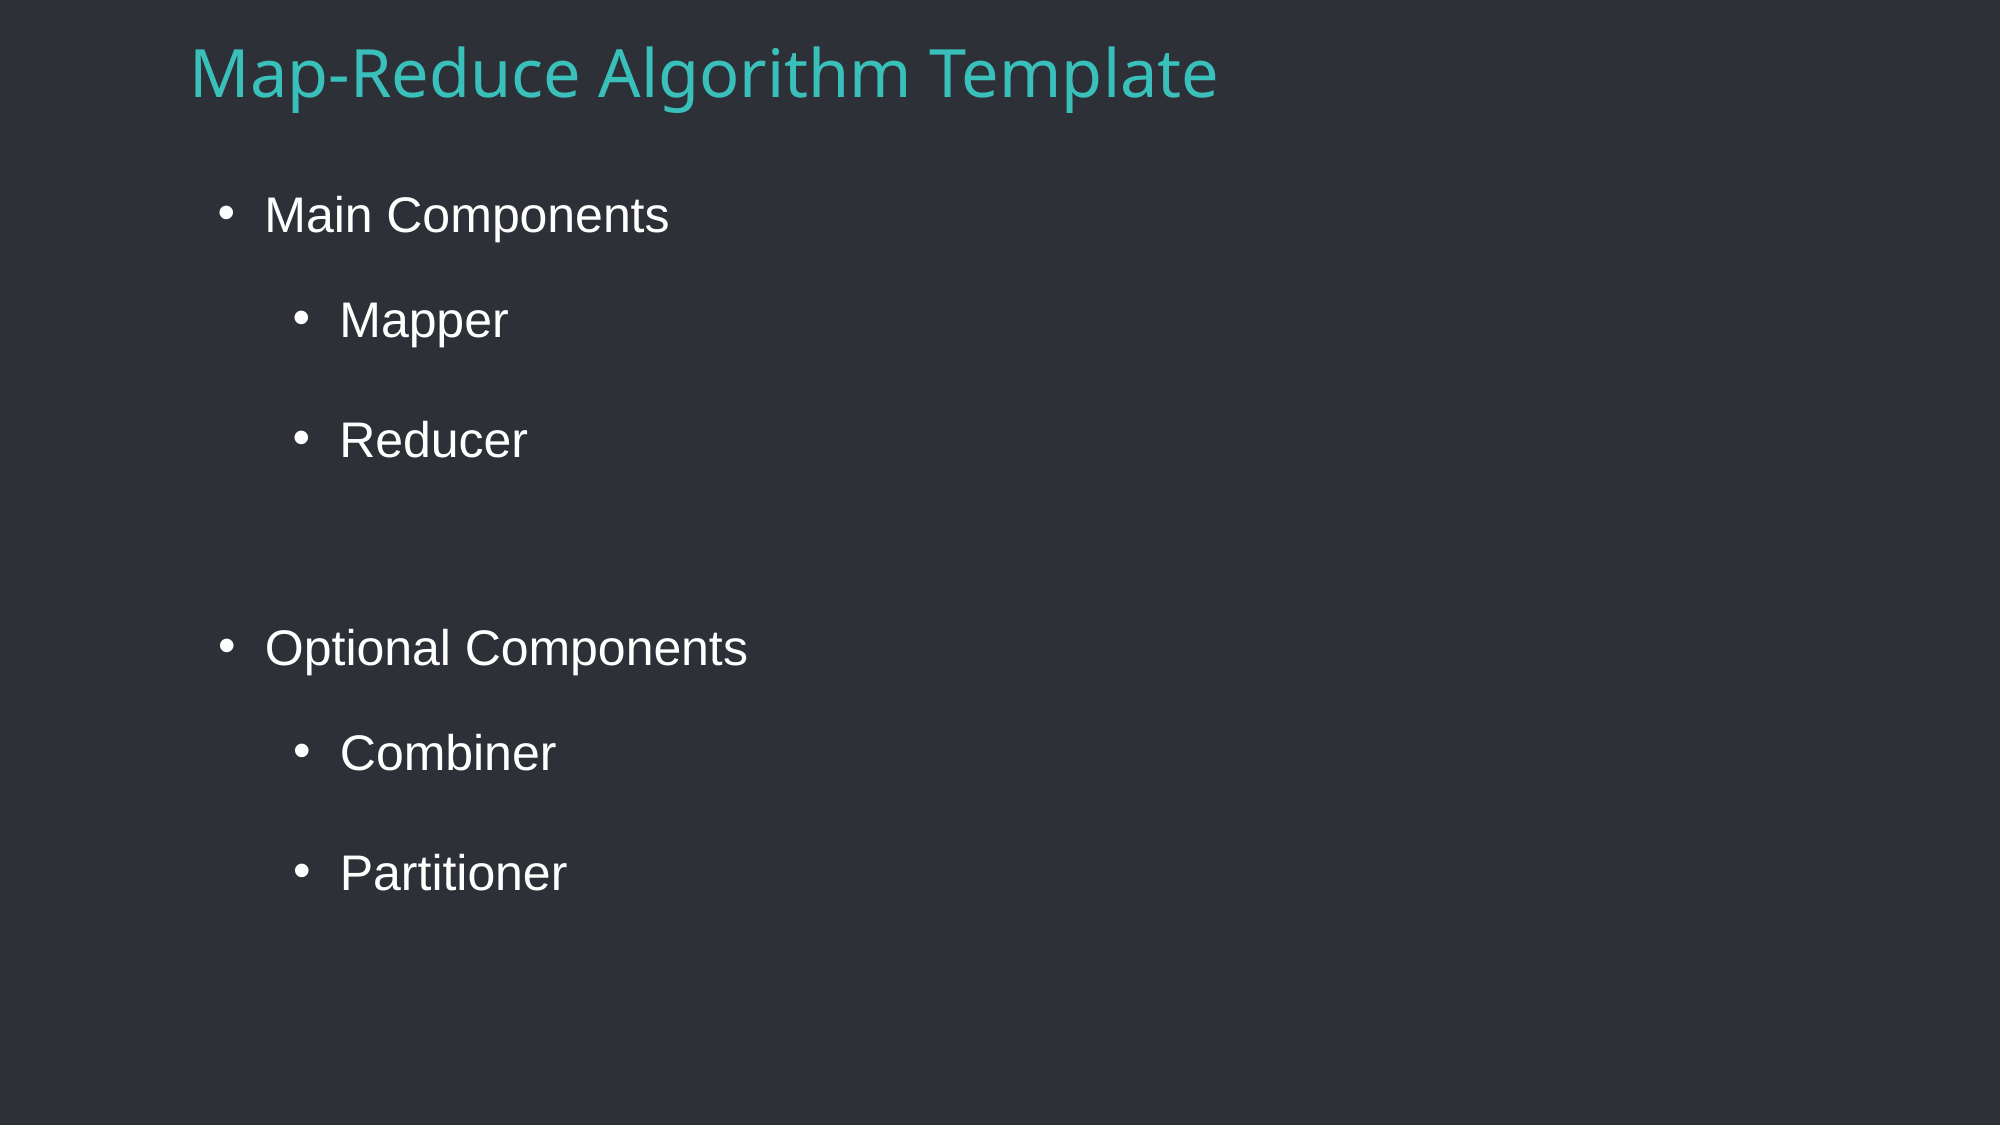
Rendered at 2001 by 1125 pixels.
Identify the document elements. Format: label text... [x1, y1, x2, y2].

text_box Main Components Mapper Reducer [202, 174, 685, 475]
text_box Optional Components Combiner Partitioner [203, 607, 764, 908]
title Map-Reduce Algorithm Template [174, 12, 1688, 127]
